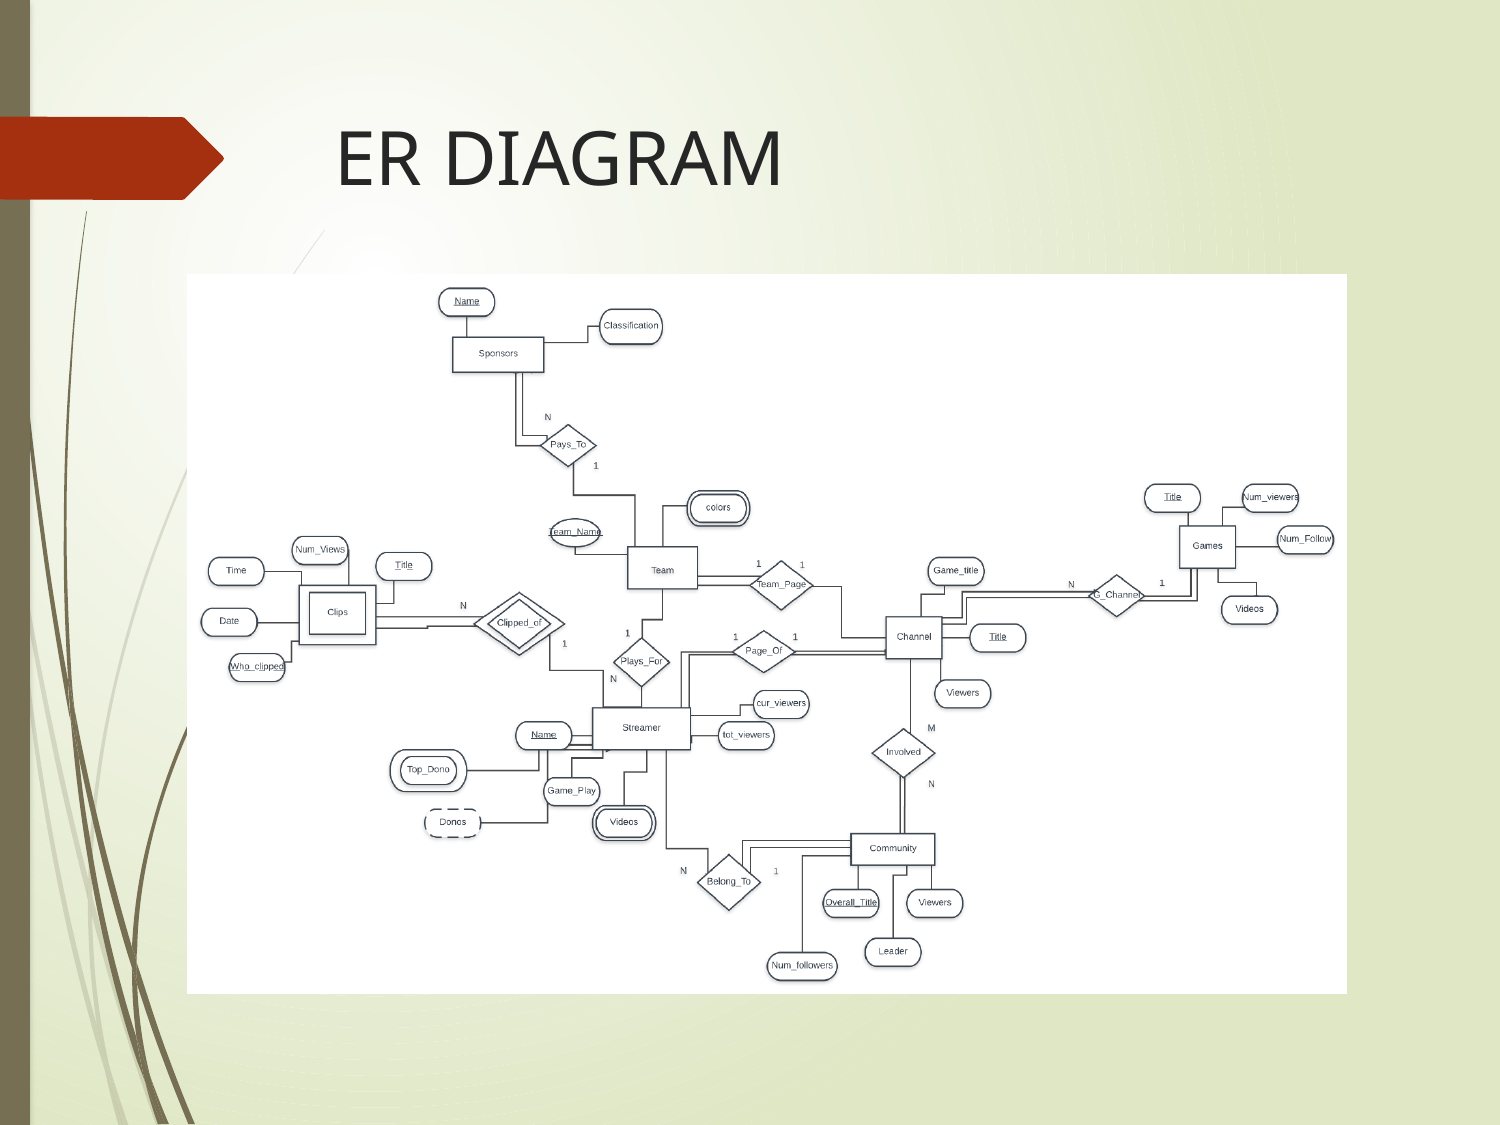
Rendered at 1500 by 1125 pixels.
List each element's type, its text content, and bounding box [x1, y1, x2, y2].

title ER DIAGRAM [319, 102, 1400, 313]
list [187, 274, 1347, 995]
